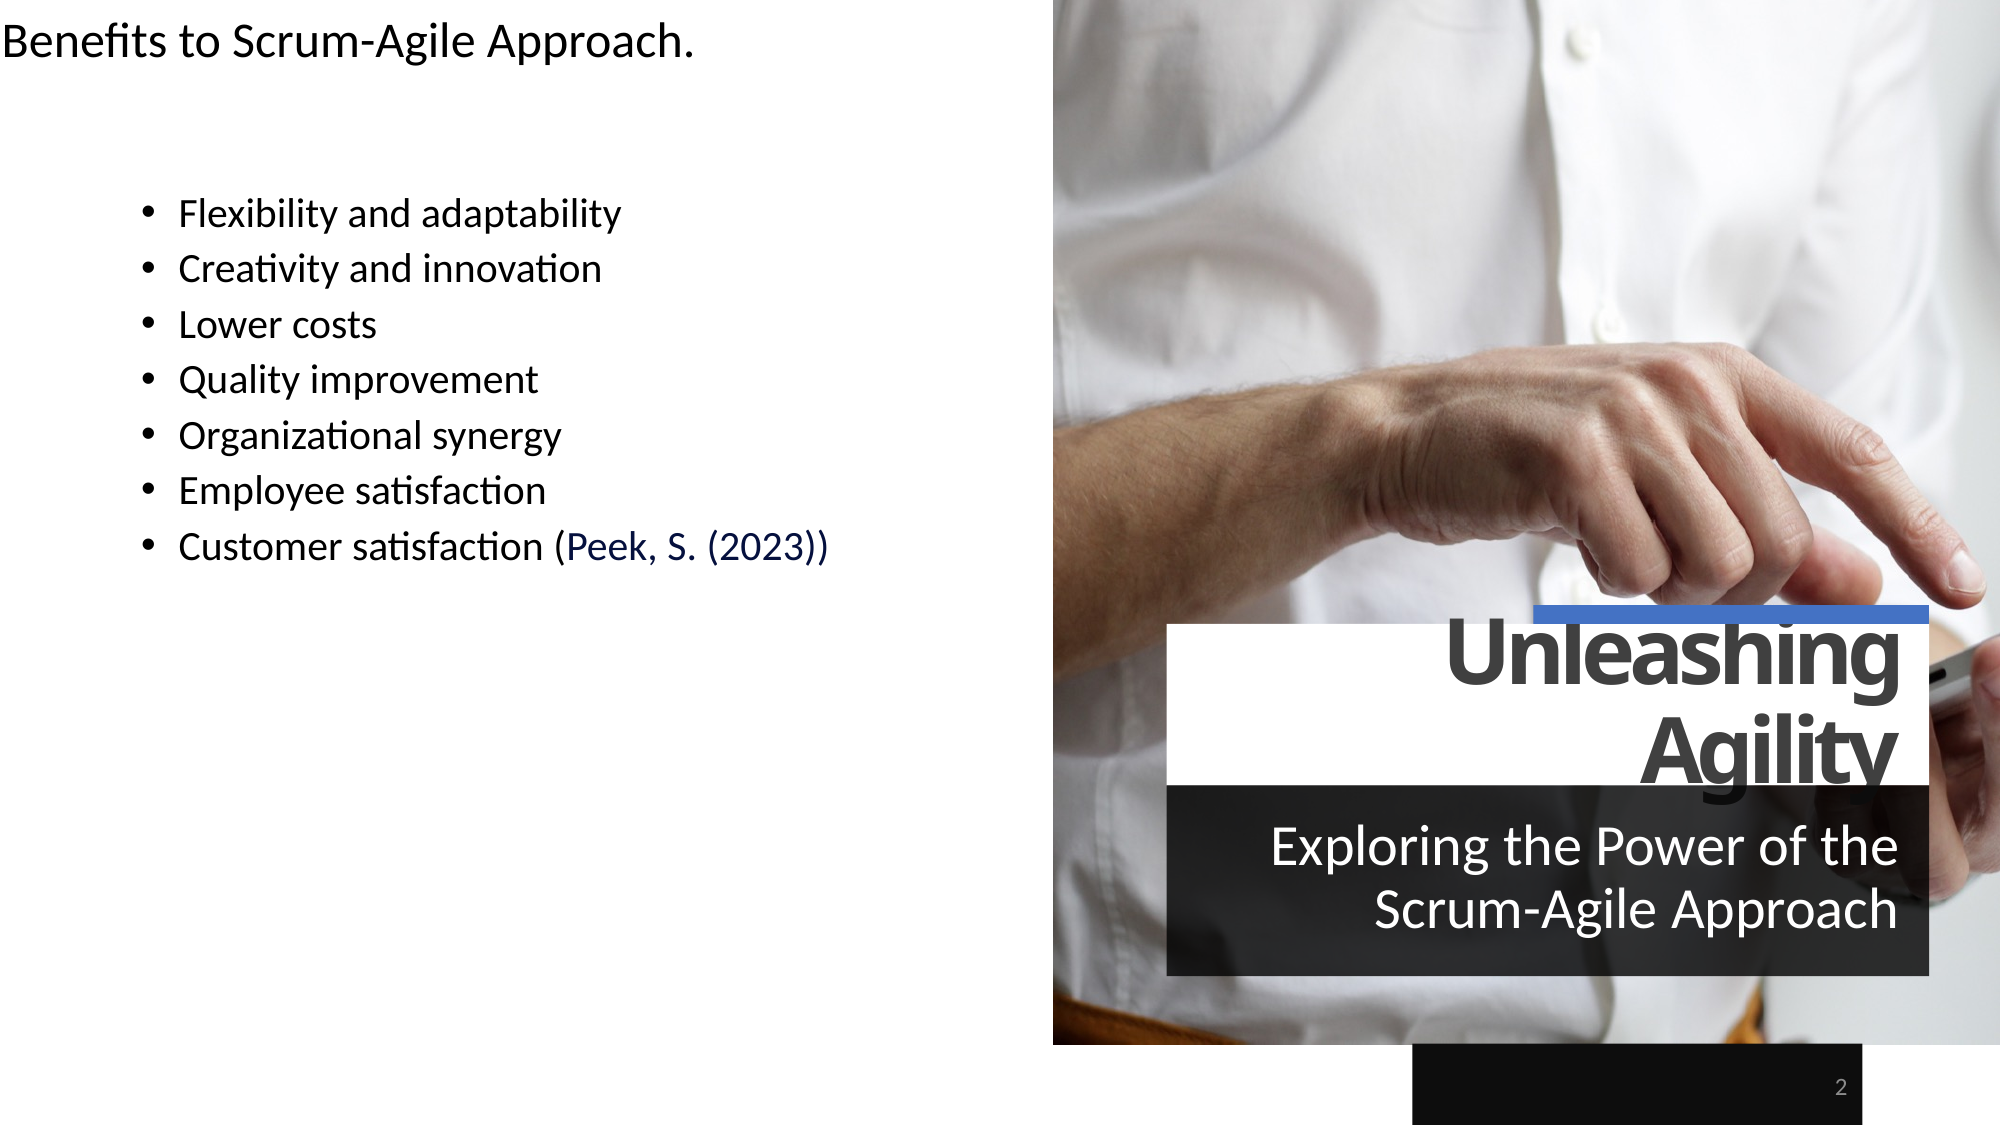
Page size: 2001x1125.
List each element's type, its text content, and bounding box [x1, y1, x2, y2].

list Flexibility and adaptability Creativity and innovation Lower costs Quality improvement Organizational synergy Employee satisfaction Customer satisfaction (Peek, S. (2023)) [50, 123, 949, 650]
picture [1052, 0, 2000, 1045]
text_box Benefits to Scrum-Agile Approach. [0, 0, 1052, 75]
slide_number 2 [1412, 1045, 1863, 1125]
